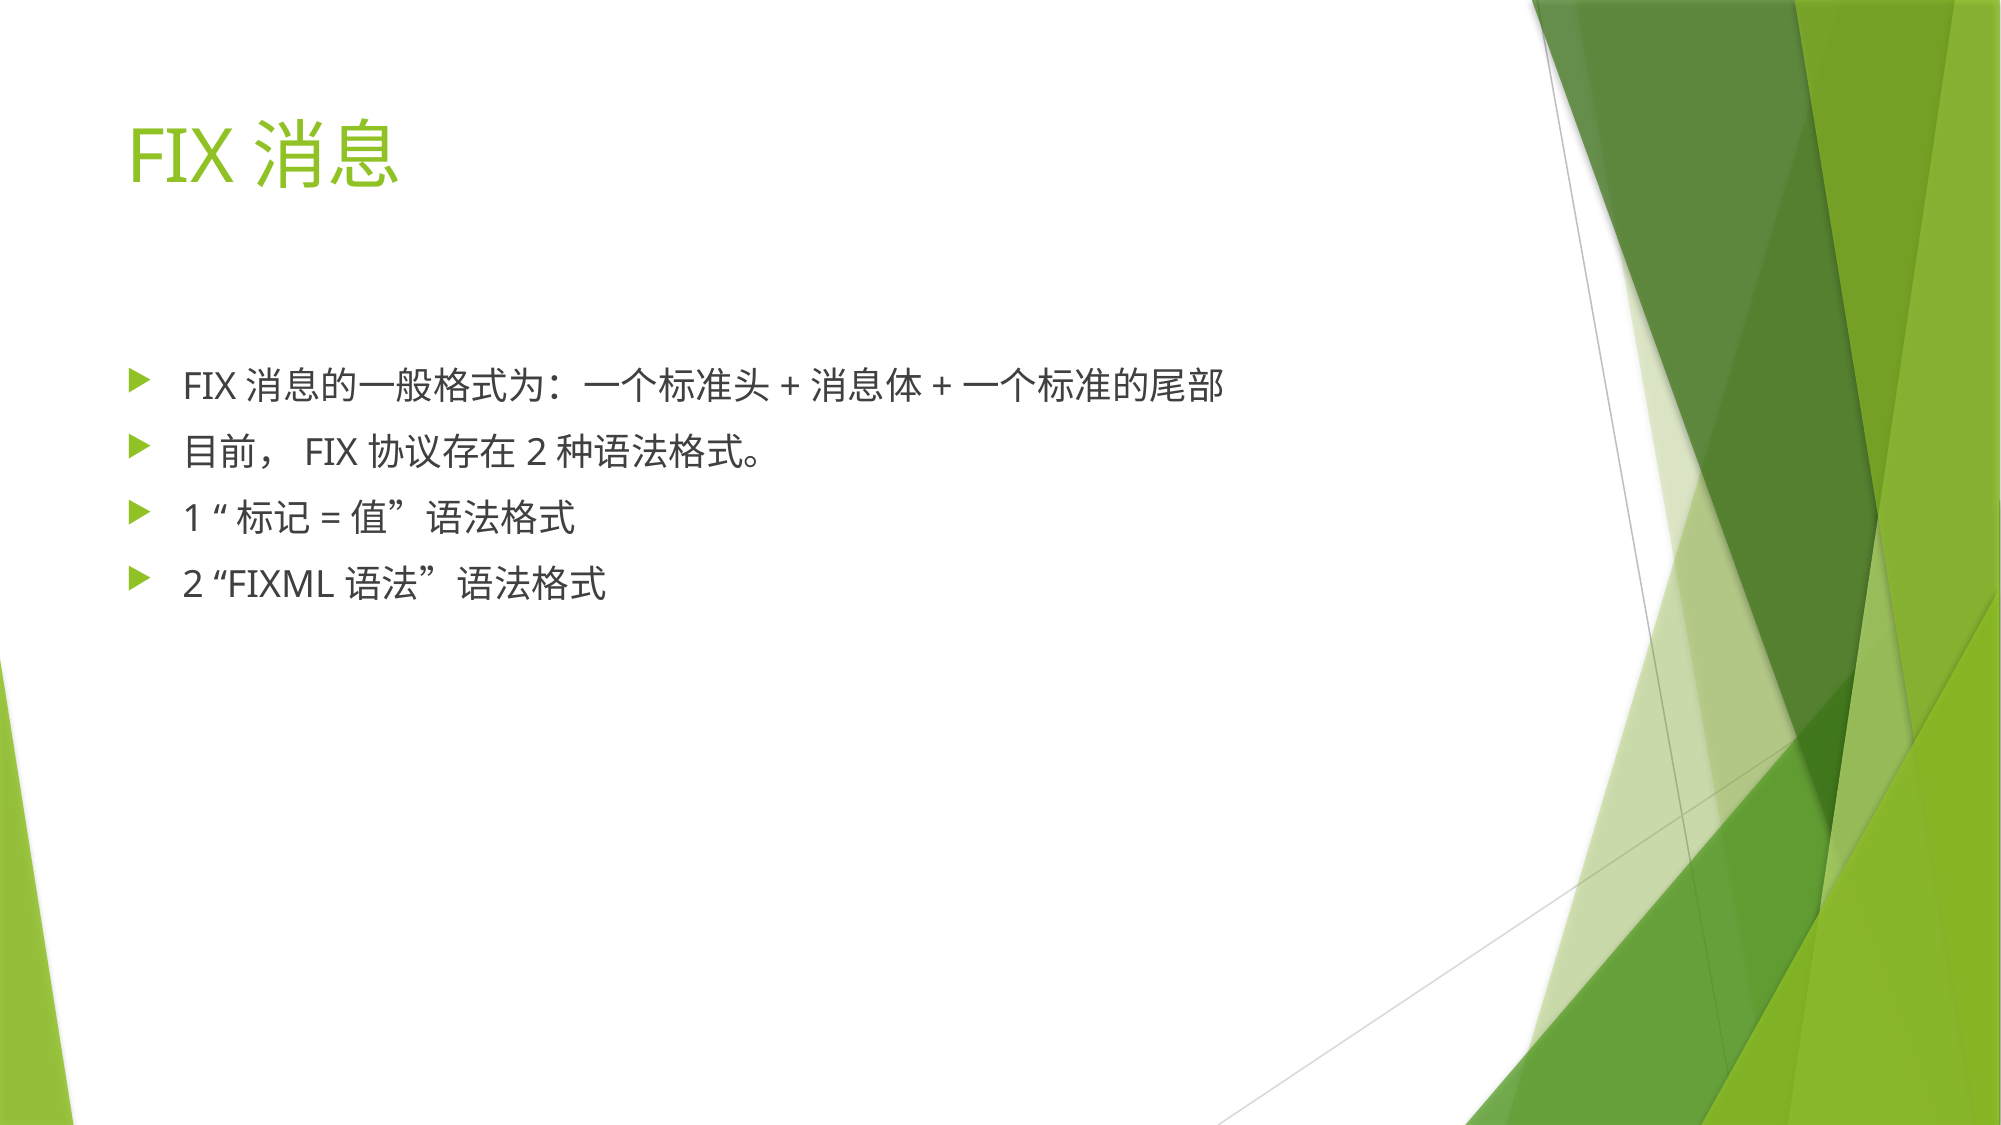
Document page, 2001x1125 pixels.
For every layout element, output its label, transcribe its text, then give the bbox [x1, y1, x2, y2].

title FIX消息 [111, 99, 1522, 317]
list FIX消息的一般格式为：一个标准头+消息体+一个标准的尾部 目前，FIX协议存在2种语法格式。 1 “标记=值”语法格式 2 “FIXML语法”语法格式 [111, 354, 1522, 992]
